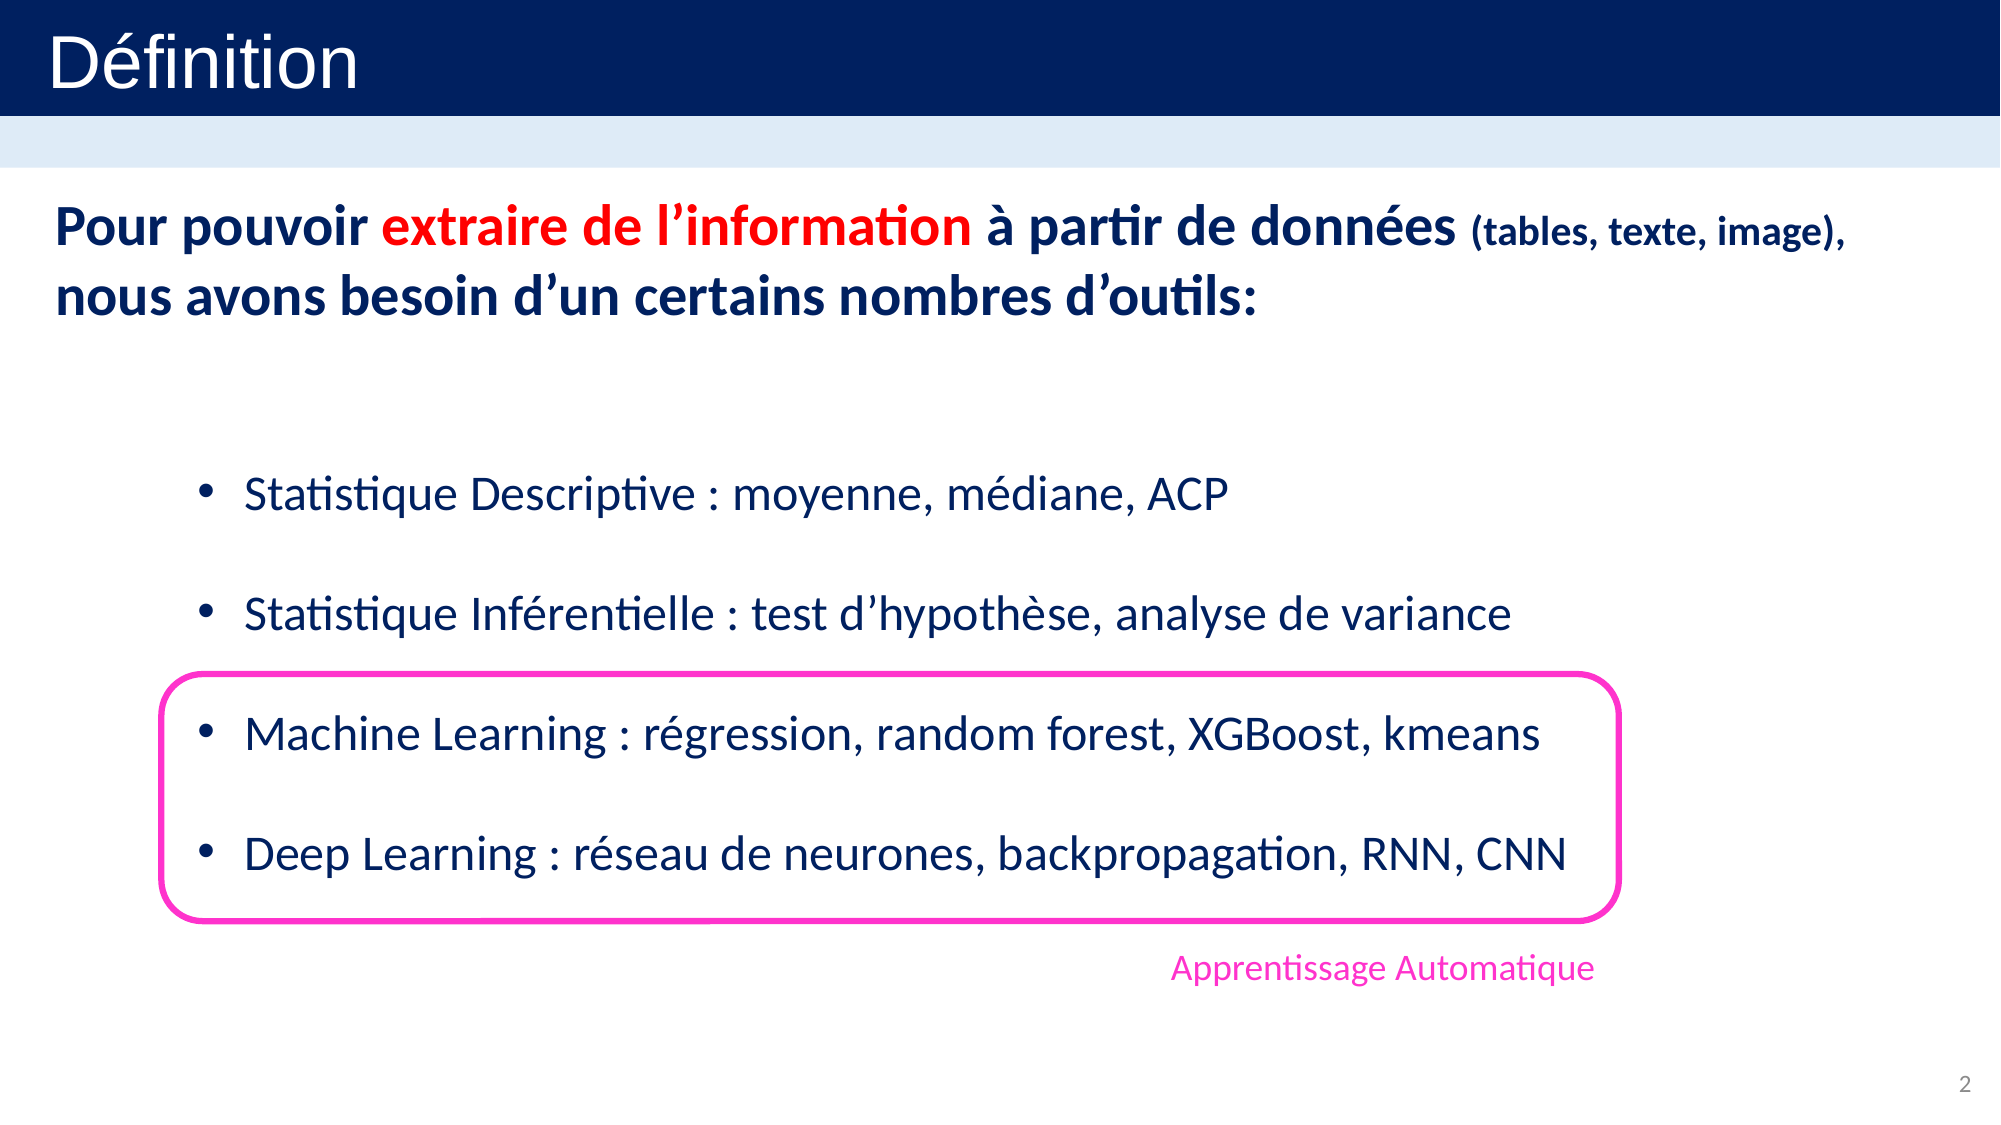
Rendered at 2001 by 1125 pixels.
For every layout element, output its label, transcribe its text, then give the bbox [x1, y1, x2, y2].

text_box [0, 117, 2000, 169]
text_box Pour pouvoir extraire de l’information à partir de données (tables, texte, image), nous avons besoin d’un certains nombres d’outils: [55, 187, 1886, 328]
text_box [0, 0, 2000, 117]
text_box Définition [32, 5, 2000, 111]
text_box Statistique Descriptive : moyenne, médiane, ACP Statistique Inférentielle : test d’hypothèse, analyse de variance Machine Learning : régression, random forest, XGBoost, kmeans Deep Learning : réseau de neurones, backpropagation, RNN, CNN [182, 453, 1950, 888]
text_box [160, 673, 1620, 923]
slide_number 2 [1536, 1053, 1987, 1113]
text_box Apprentissage Automatique [1156, 935, 1638, 996]
